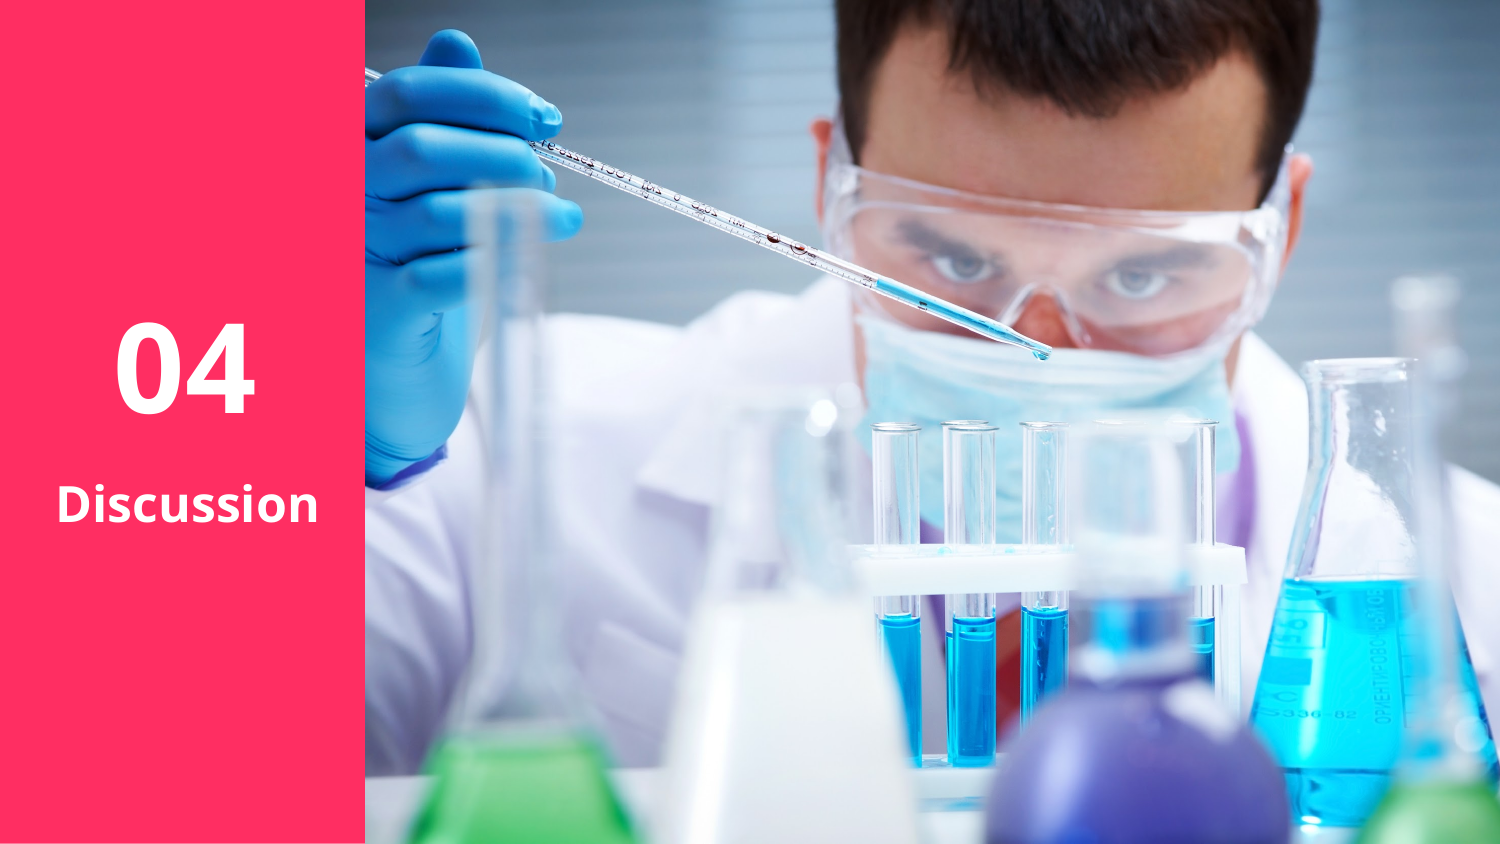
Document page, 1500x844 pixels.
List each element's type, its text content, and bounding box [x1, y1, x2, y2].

text_box Discussion [0, 457, 360, 577]
picture [365, 0, 1500, 844]
text_box 04 [98, 273, 328, 430]
picture [365, 329, 373, 340]
